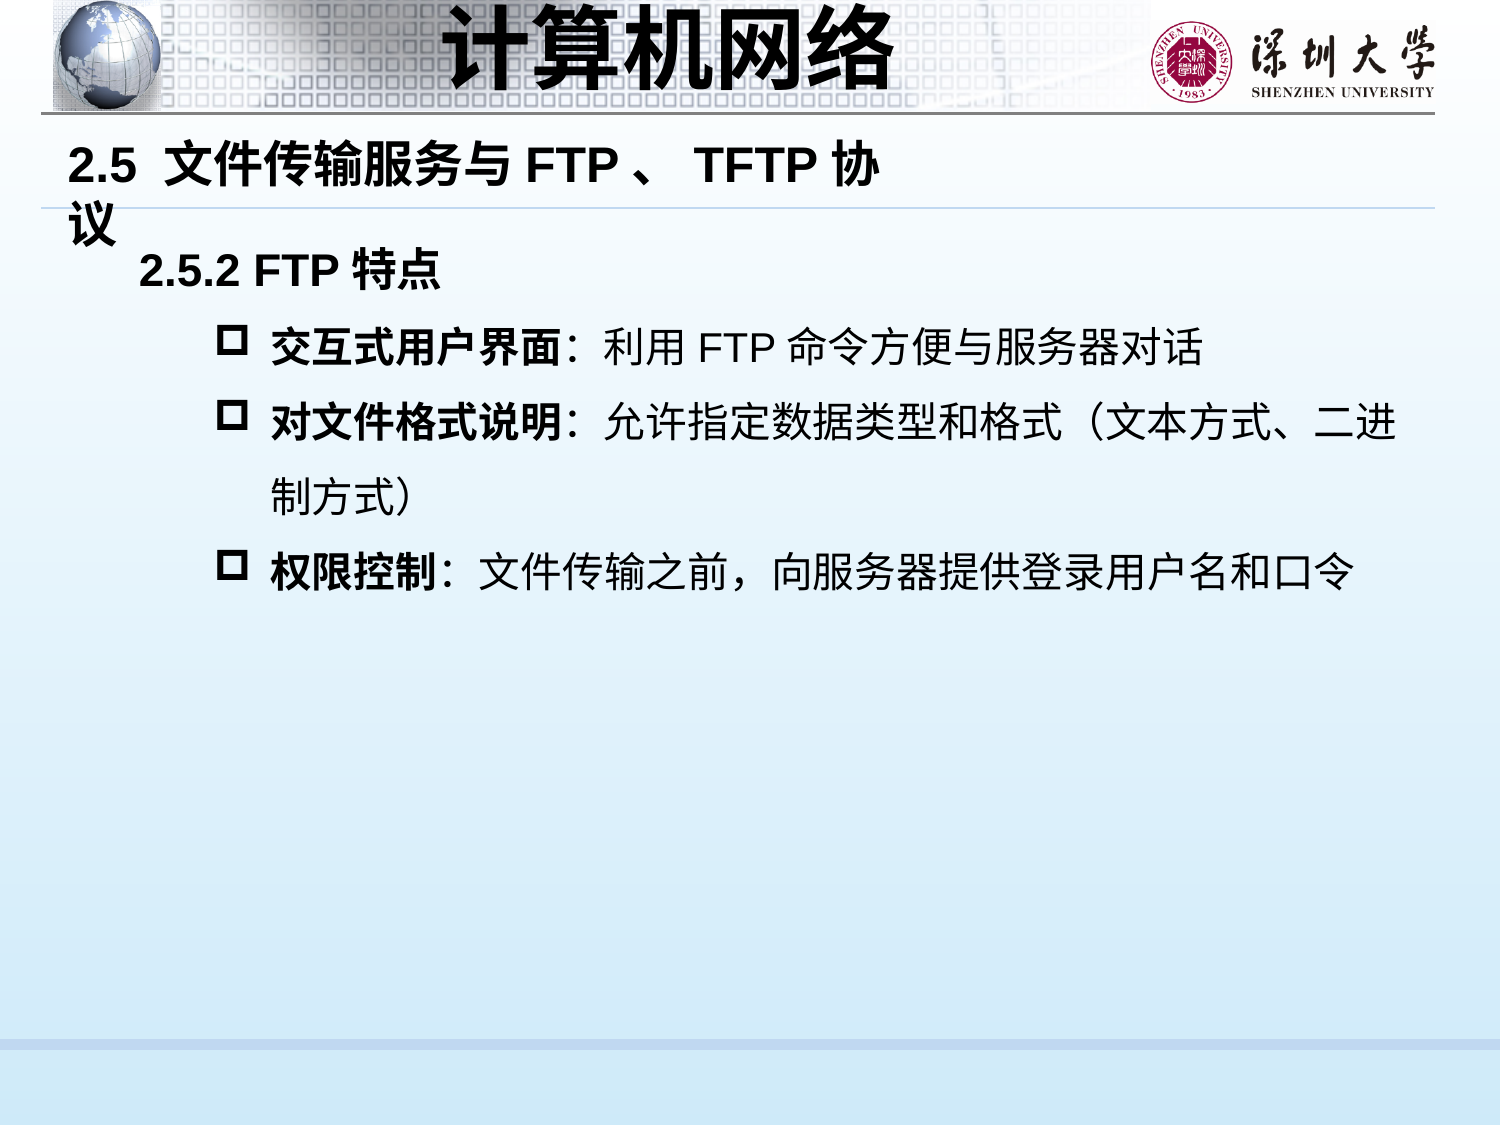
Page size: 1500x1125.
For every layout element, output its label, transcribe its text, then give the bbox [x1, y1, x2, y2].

text_box 2.5.2 FTP特点 交互式用户界面：利用FTP命令方便与服务器对话 对文件格式说明：允许指定数据类型和格式（文本方式、二进制方式） 权限控制：文件传输之前，向服务器提供登录用户名和口令 [123, 205, 1425, 604]
picture [53, 0, 1436, 111]
text_box 2.5 文件传输服务与FTP、TFTP协议 [53, 125, 904, 261]
